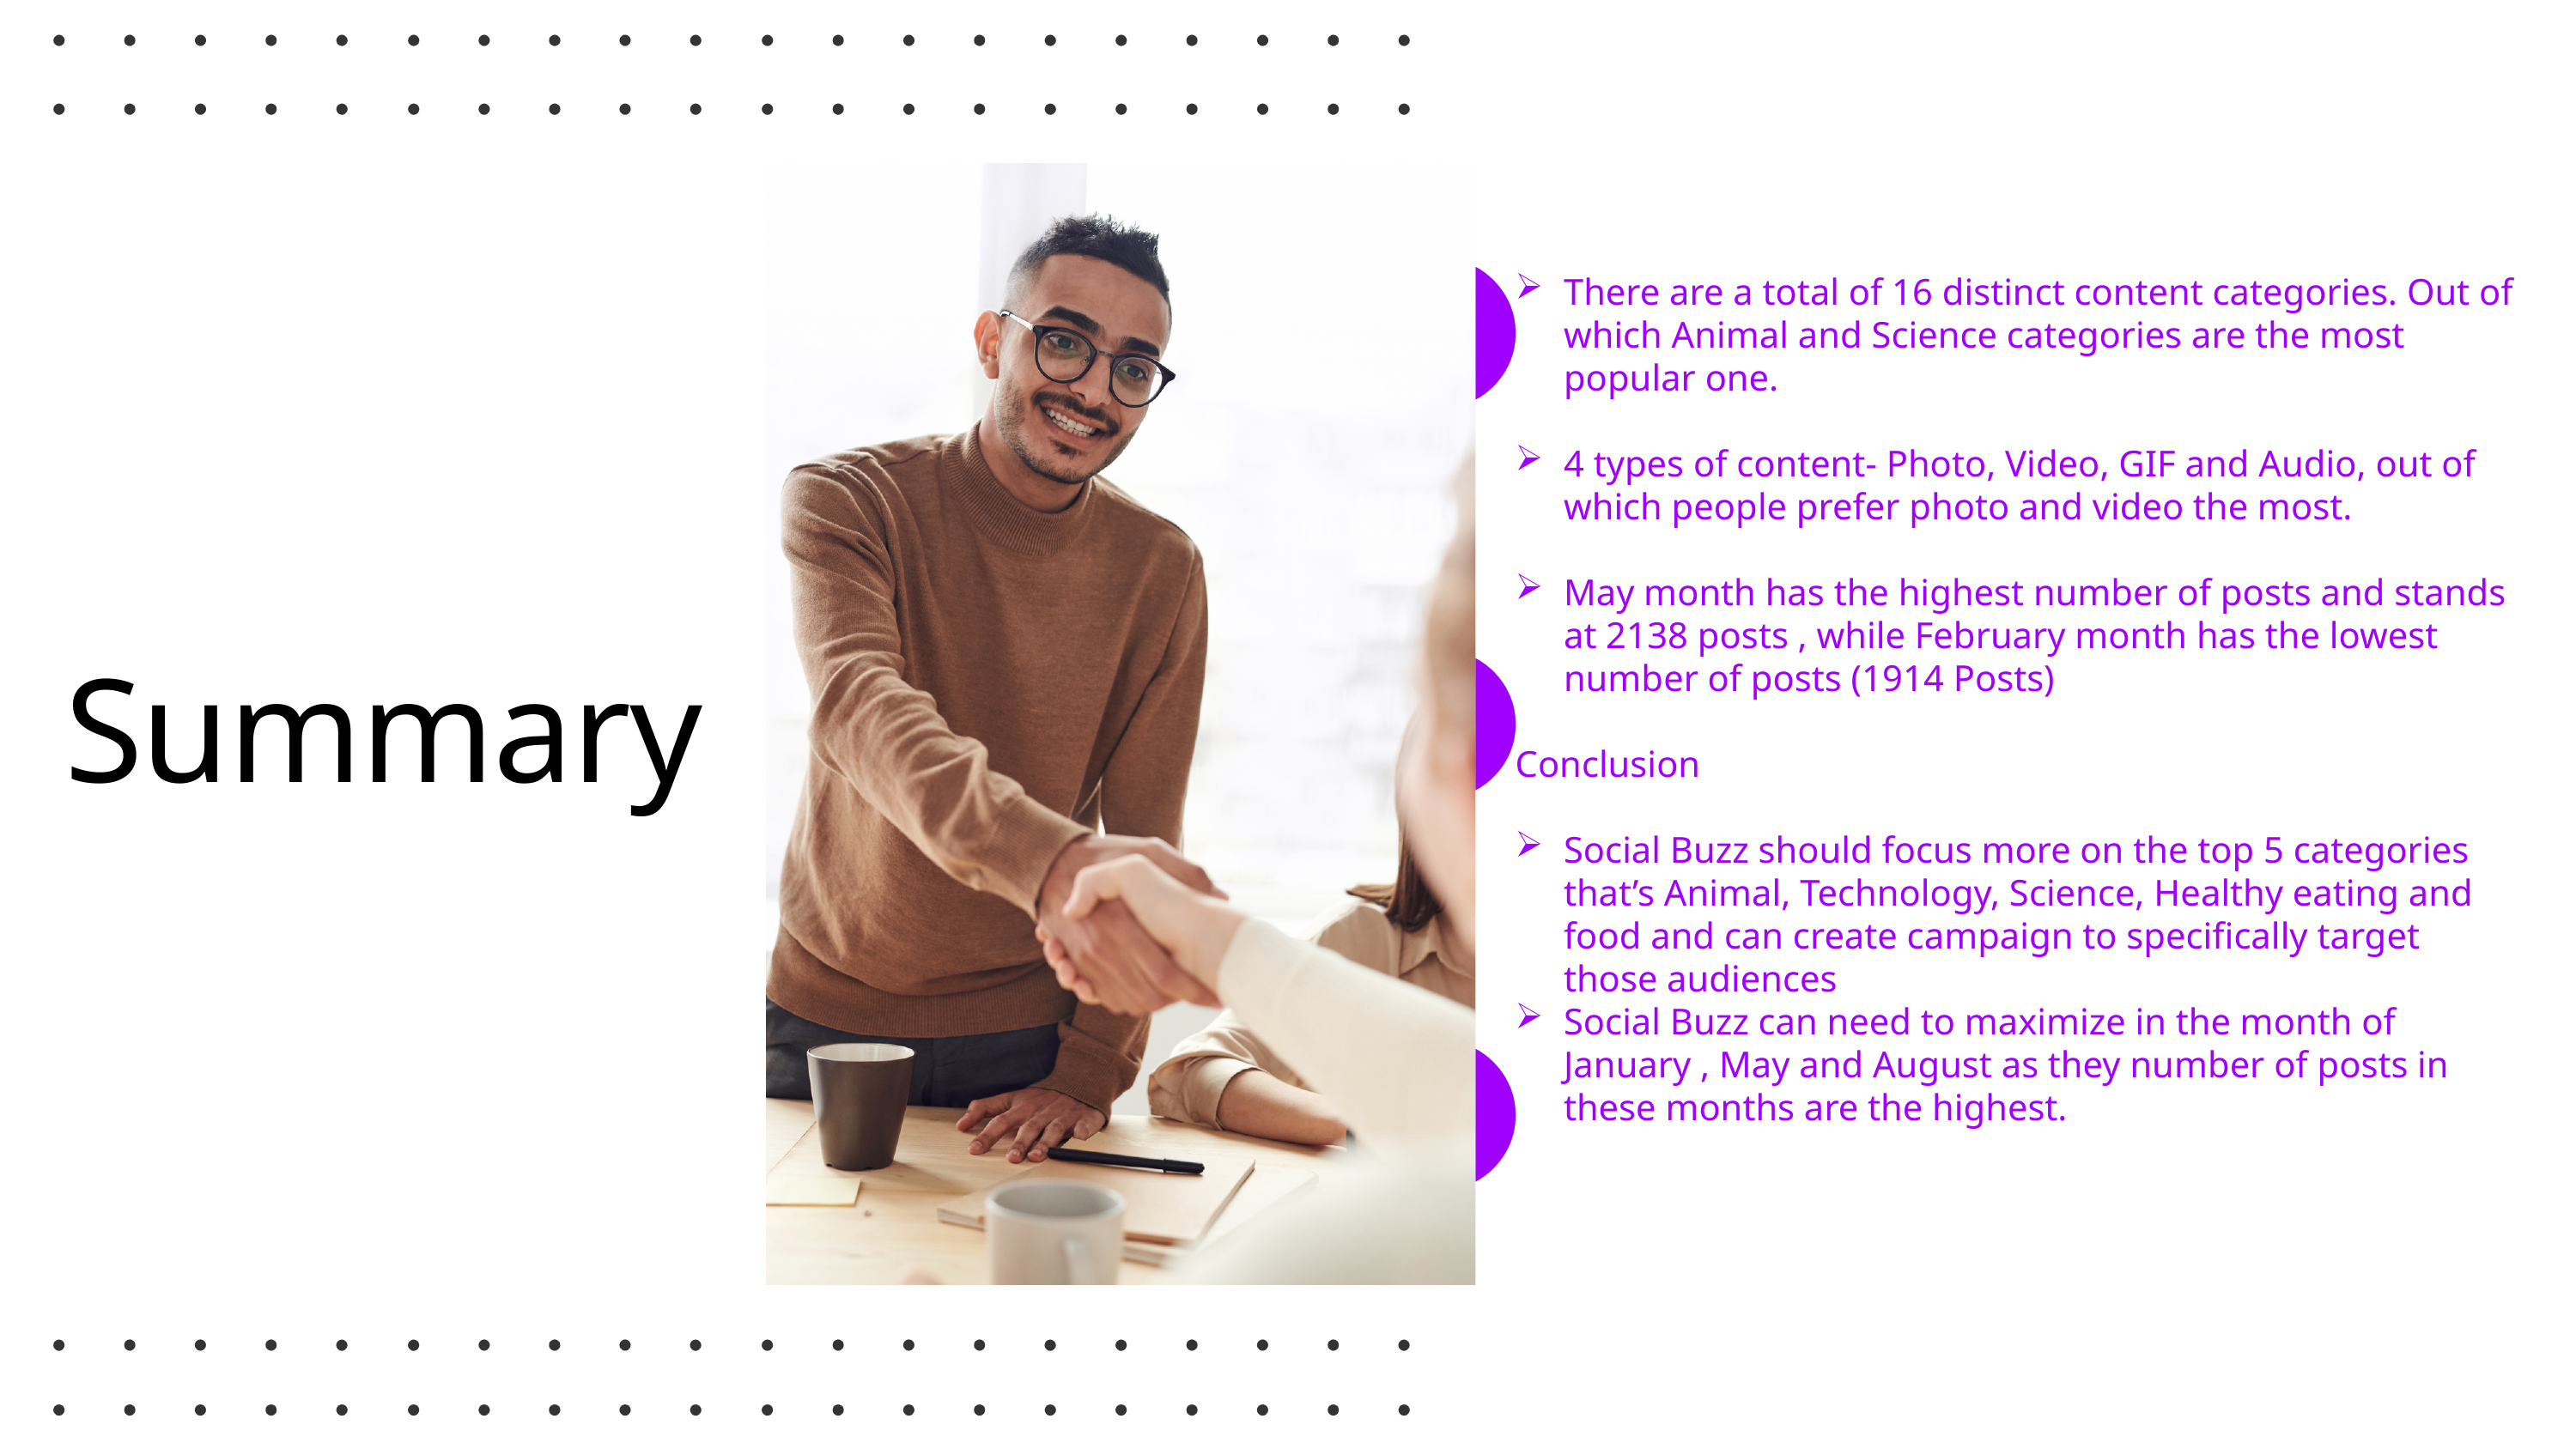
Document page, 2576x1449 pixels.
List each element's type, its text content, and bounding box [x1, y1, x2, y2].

text_box There are a total of 16 distinct content categories. Out of which Animal and Science categories are the most popular one. 4 types of content- Photo, Video, GIF and Audio, out of which people prefer photo and video the most. May month has the highest number of posts and stands at 2138 posts , while February month has the lowest number of posts (1914 Posts) Conclusion Social Buzz should focus more on the top 5 categories that’s Animal, Technology, Science, Healthy eating and food and can create campaign to specifically target those audiences Social Buzz can need to maximize in the month of January , May and August as they number of posts in these months are the highest. [1502, 177, 2530, 1212]
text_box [1631, 221, 2432, 345]
text_box Summary [64, 639, 727, 811]
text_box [46, 1335, 1414, 1449]
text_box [1631, 980, 2432, 1104]
picture [765, 163, 1562, 1286]
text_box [46, 0, 1414, 118]
